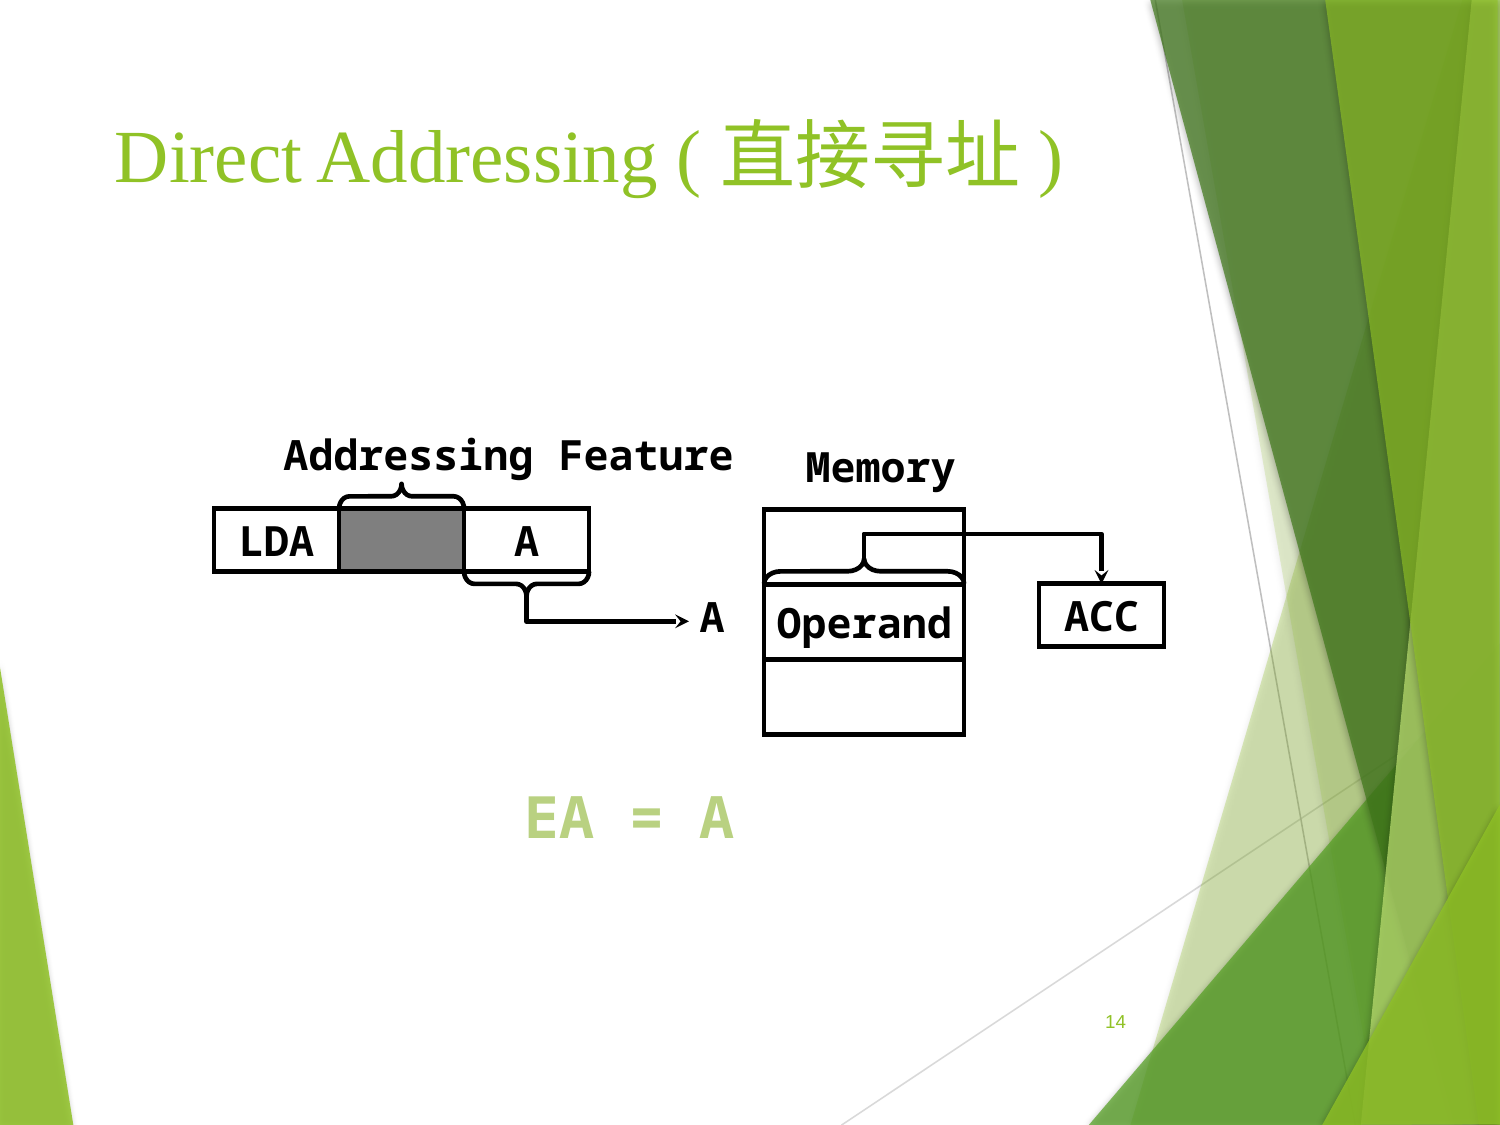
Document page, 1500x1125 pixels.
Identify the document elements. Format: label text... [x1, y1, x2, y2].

text_box A [684, 583, 740, 649]
text_box [467, 580, 587, 596]
text_box [968, 533, 1108, 584]
text_box [339, 486, 464, 506]
text_box Addressing Feature [268, 420, 749, 486]
text_box ACC [1039, 583, 1165, 647]
text_box [526, 596, 684, 628]
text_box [763, 433, 965, 735]
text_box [213, 508, 590, 572]
text_box EA = A [510, 773, 750, 858]
slide_number 14 [1057, 991, 1142, 1051]
title Direct Addressing (直接寻址) [99, 99, 1142, 224]
